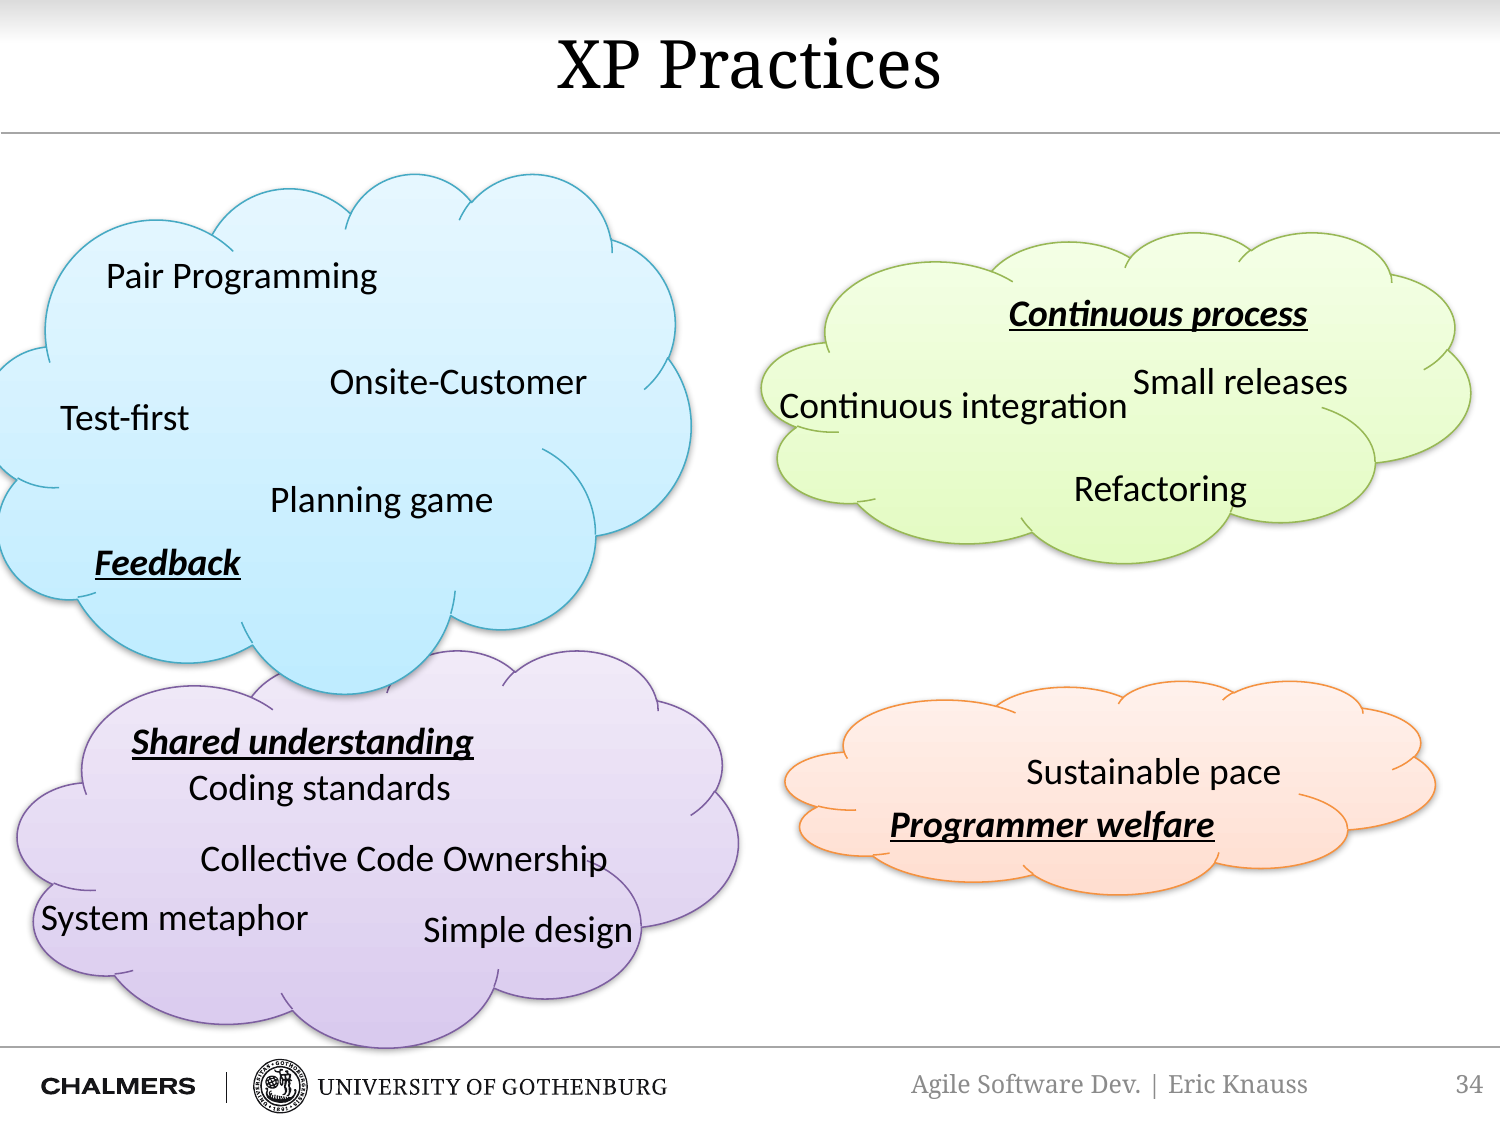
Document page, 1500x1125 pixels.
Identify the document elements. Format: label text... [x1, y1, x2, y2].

title XP Practices [75, 4, 1425, 120]
text_box System metaphor [26, 885, 324, 946]
text_box Planning game [255, 467, 509, 528]
text_box Continuous integration [764, 373, 1144, 434]
text_box Feedback [0, 173, 693, 696]
text_box Onsite-Customer [314, 349, 603, 410]
text_box Simple design [408, 897, 649, 958]
text_box Test-first [45, 385, 205, 445]
text_box Small releases [1118, 349, 1364, 410]
text_box Sustainable pace [1011, 739, 1297, 800]
text_box Programmer welfare [784, 680, 1437, 896]
text_box Pair Programming [91, 243, 393, 304]
text_box Collective Code Ownership [185, 826, 624, 887]
text_box Shared understanding [16, 650, 740, 1049]
text_box Coding standards [173, 755, 467, 816]
text_box Refactoring [1059, 456, 1263, 516]
footer Agile Software Dev. | Eric Knauss [872, 1055, 1348, 1116]
text_box Continuous process [760, 232, 1472, 565]
slide_number 34 [1360, 1055, 1499, 1116]
